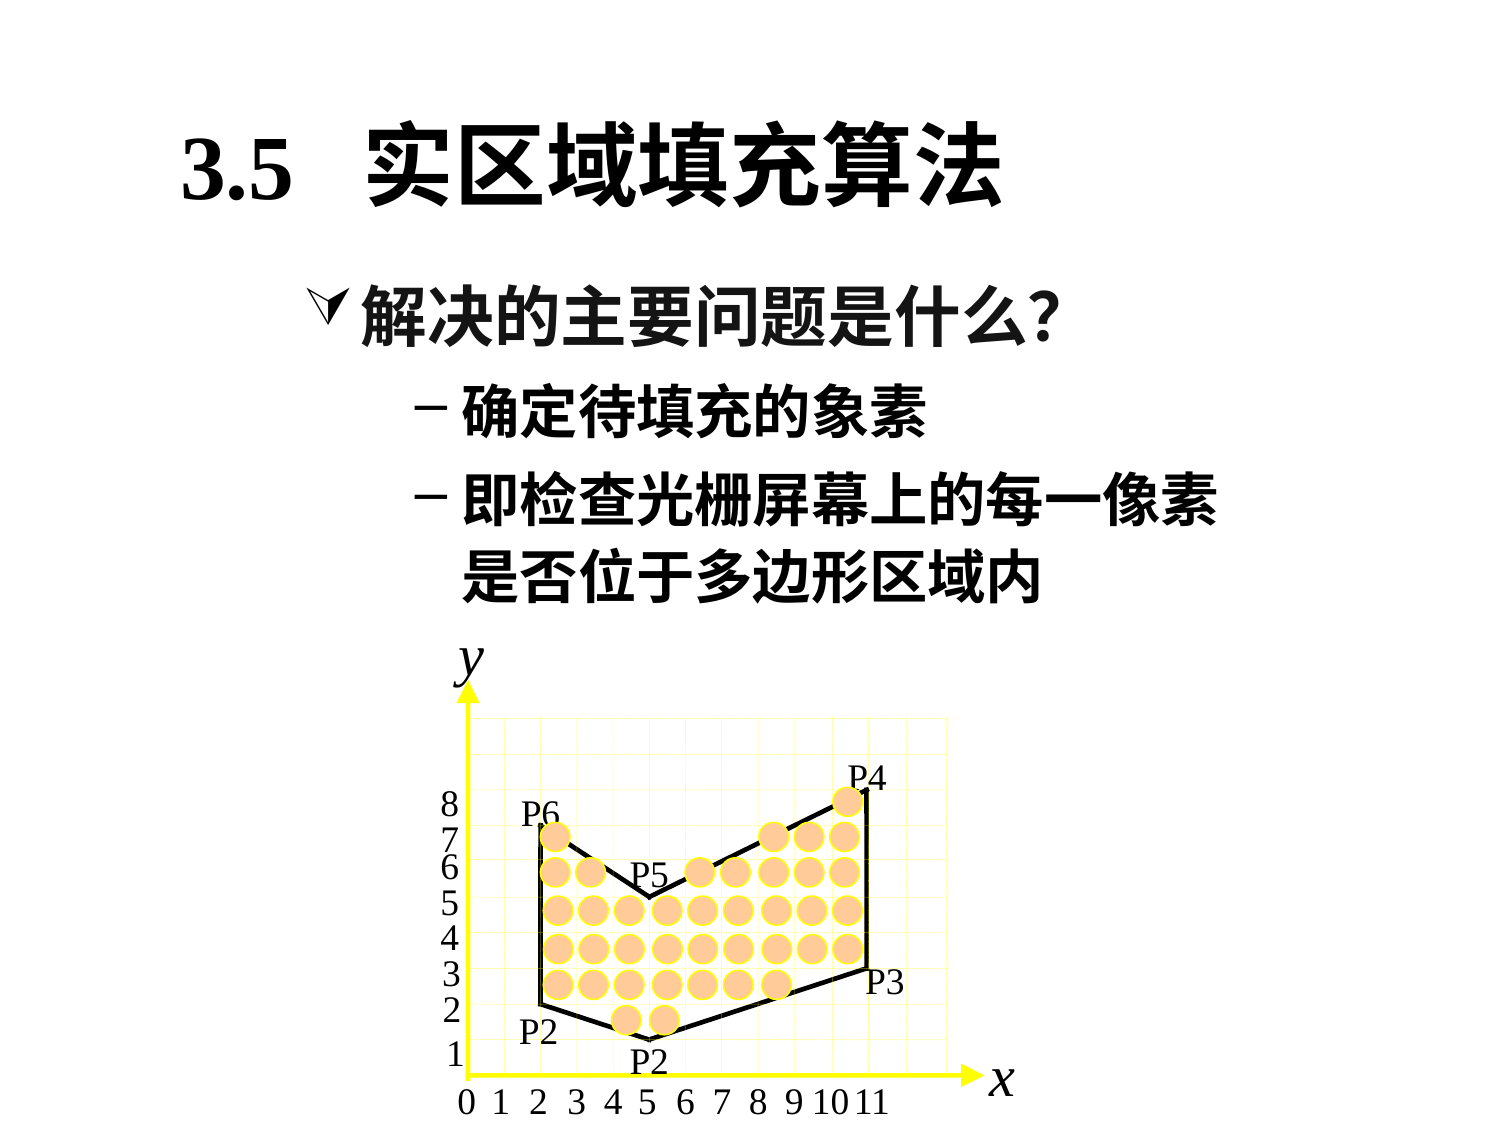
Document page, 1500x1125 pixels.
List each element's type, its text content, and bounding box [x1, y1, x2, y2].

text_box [540, 857, 606, 887]
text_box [543, 970, 792, 1000]
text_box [543, 934, 863, 964]
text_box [395, 609, 1058, 1125]
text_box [684, 857, 860, 887]
title 3.5 实区域填充算法 [164, 43, 1328, 282]
list 确定待填充的象素 即检查光栅屏幕上的每一像素是否位于多边形区域内 [324, 386, 1258, 657]
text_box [611, 1005, 680, 1035]
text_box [758, 822, 860, 852]
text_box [543, 896, 863, 926]
text_box 解决的主要问题是什么？ [289, 267, 1477, 386]
